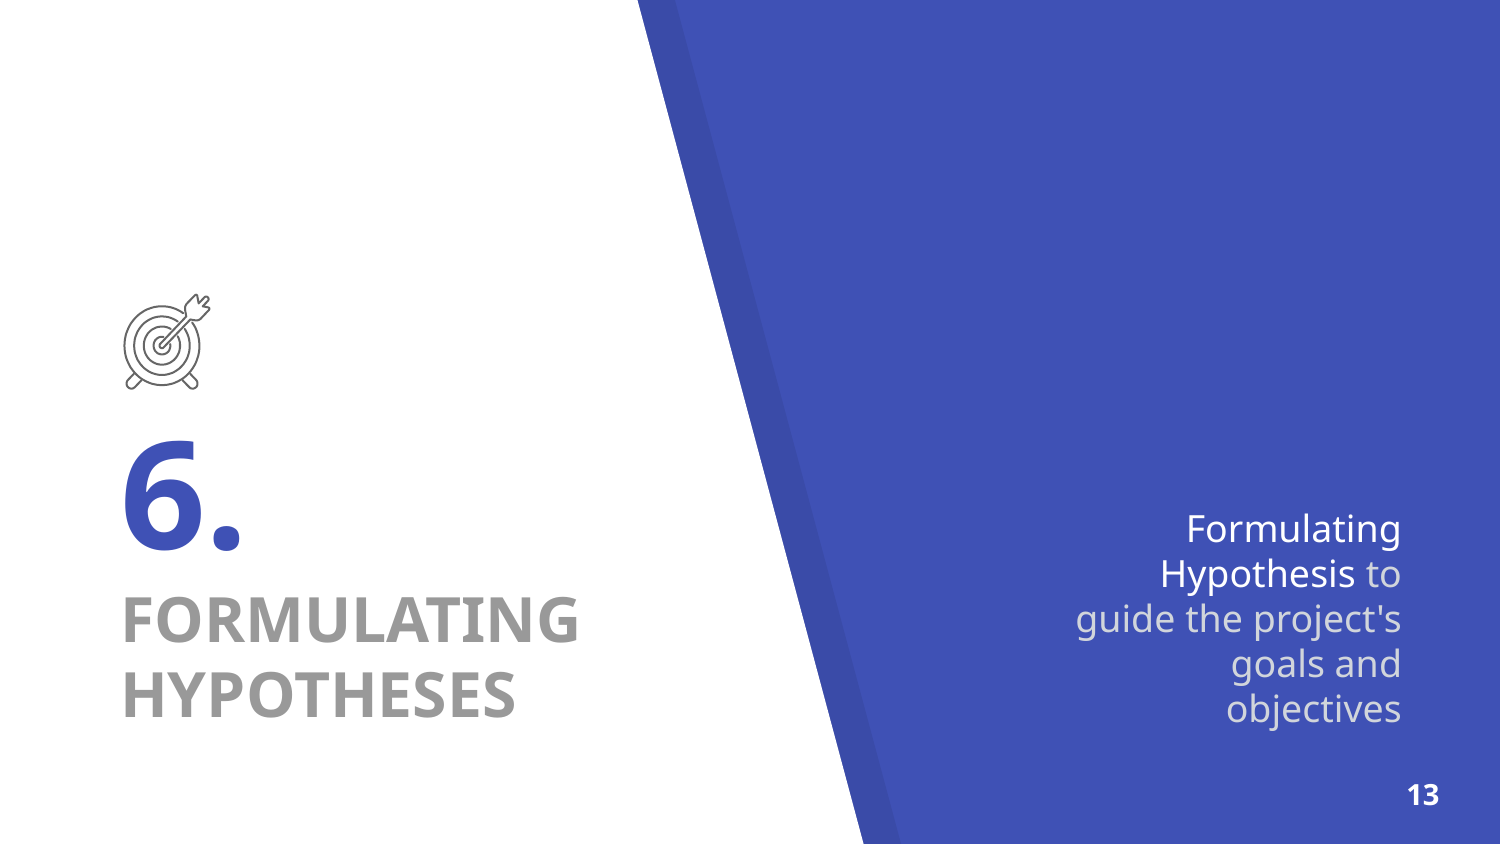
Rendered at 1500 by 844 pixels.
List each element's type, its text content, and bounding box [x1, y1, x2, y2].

text_box 13 [1391, 768, 1467, 819]
title 6. FORMULATING HYPOTHESES [105, 254, 683, 745]
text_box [124, 294, 210, 389]
subtitle Formulating Hypothesis to guide the project's goals and objectives [1035, 575, 1418, 745]
